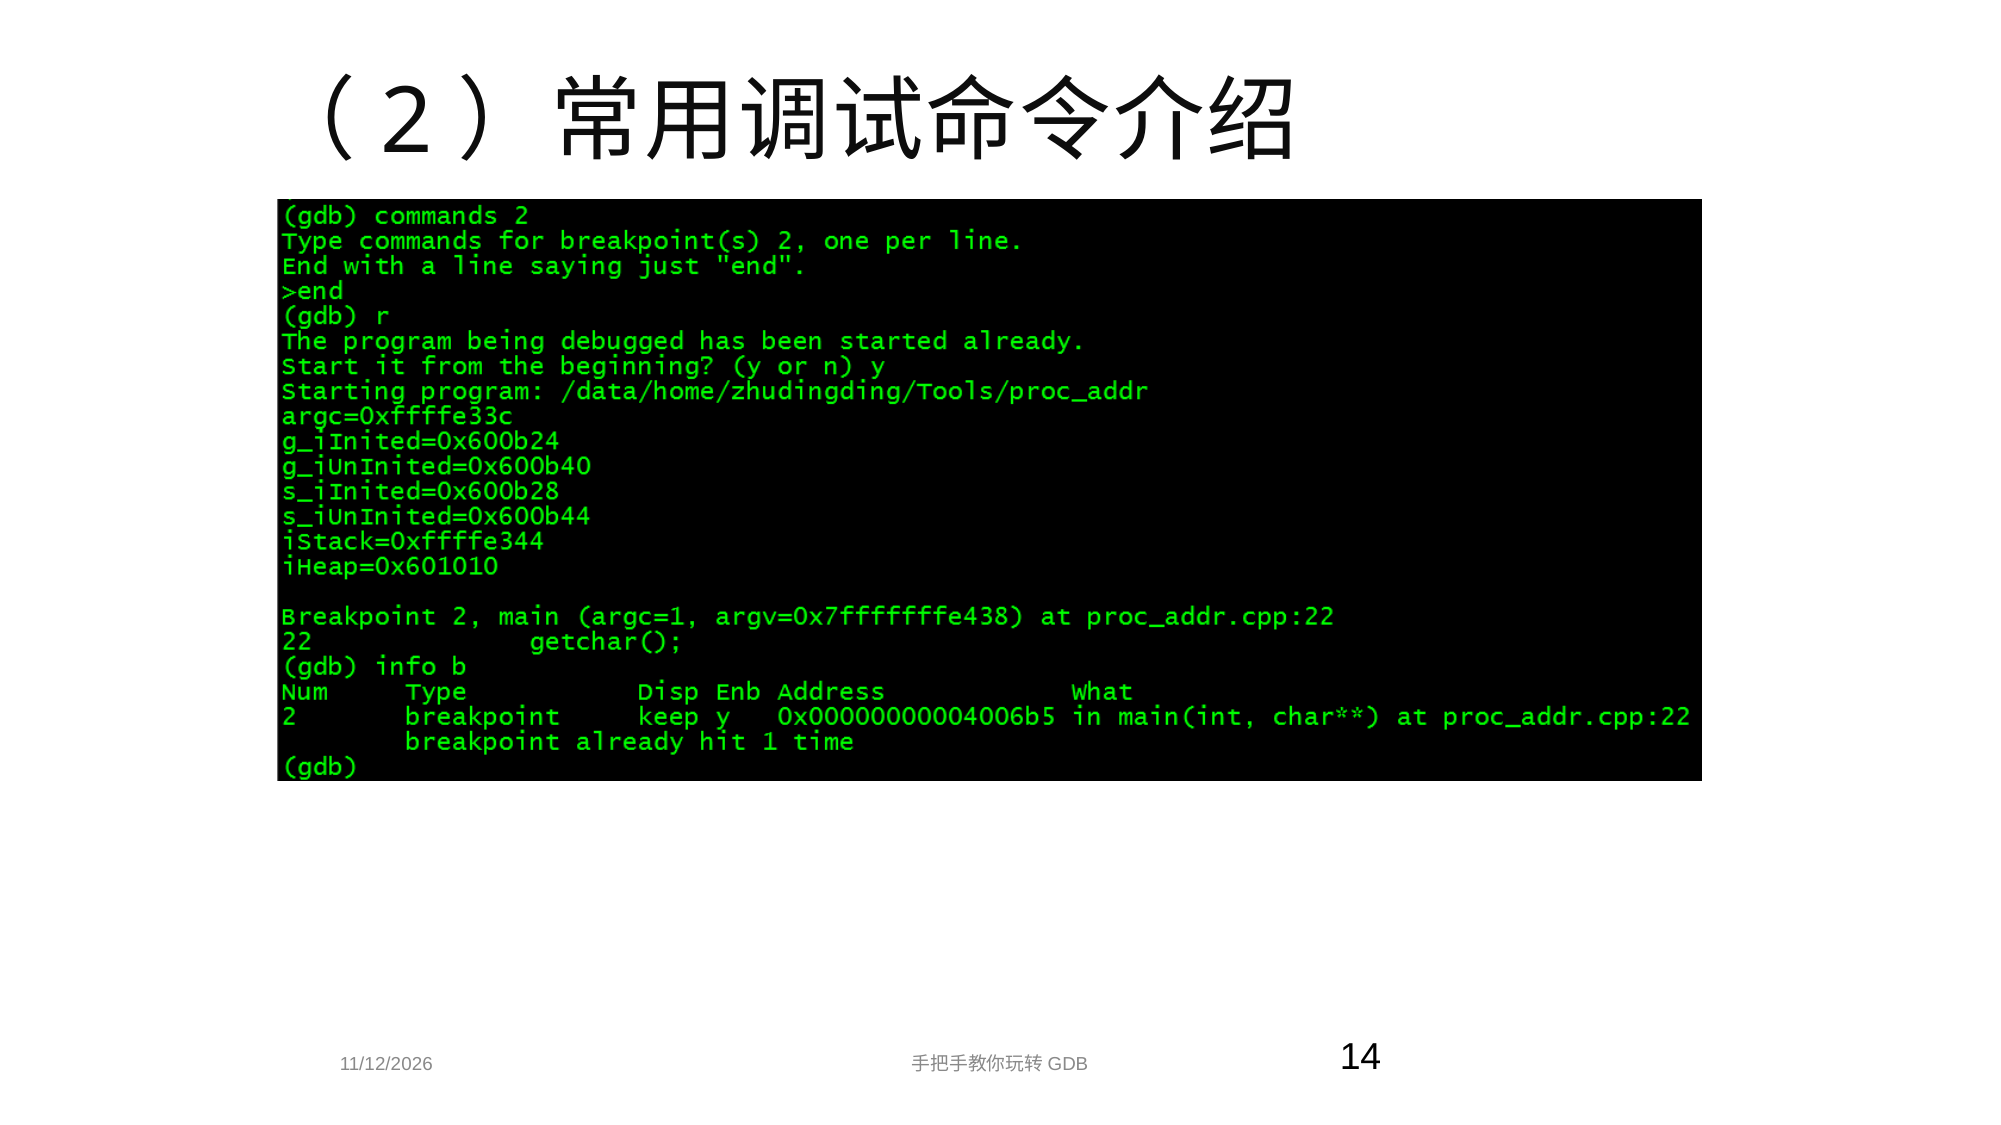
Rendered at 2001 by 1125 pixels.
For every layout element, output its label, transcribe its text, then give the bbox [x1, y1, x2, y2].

title （2）常用调试命令介绍 [249, 19, 1488, 233]
text_box [1325, 1024, 1675, 1100]
text_box 手把手教你玩转GDB [762, 1024, 1238, 1100]
list [249, 287, 1477, 1018]
picture [277, 199, 1702, 781]
text_box [324, 1024, 675, 1100]
